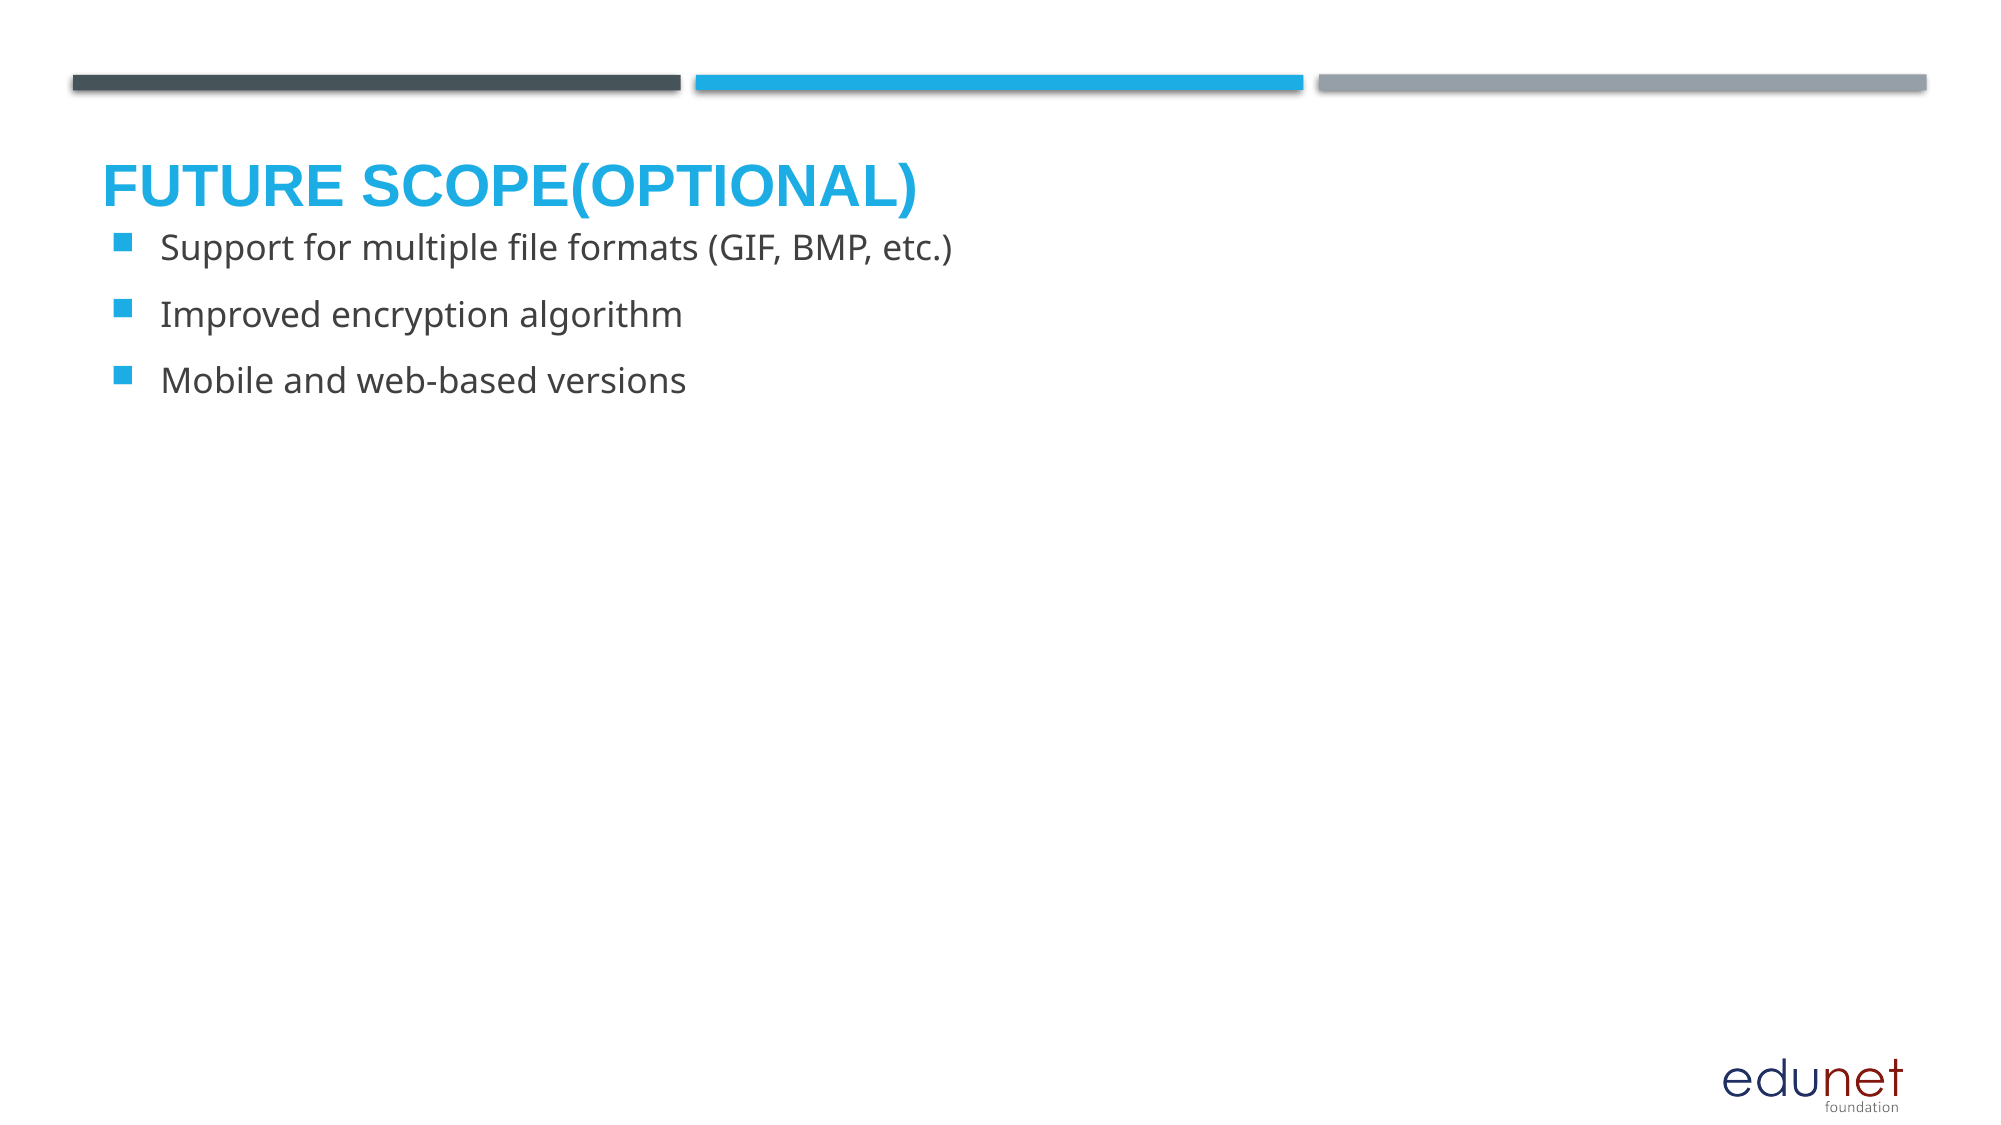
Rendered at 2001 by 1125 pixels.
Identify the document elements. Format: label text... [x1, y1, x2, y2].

list Support for multiple file formats (GIF, BMP, etc.) Improved encryption algorithm Mobile and web-based versions [95, 213, 1905, 981]
picture [1719, 1056, 1905, 1116]
text_box Future scope(optional) [87, 138, 1898, 226]
